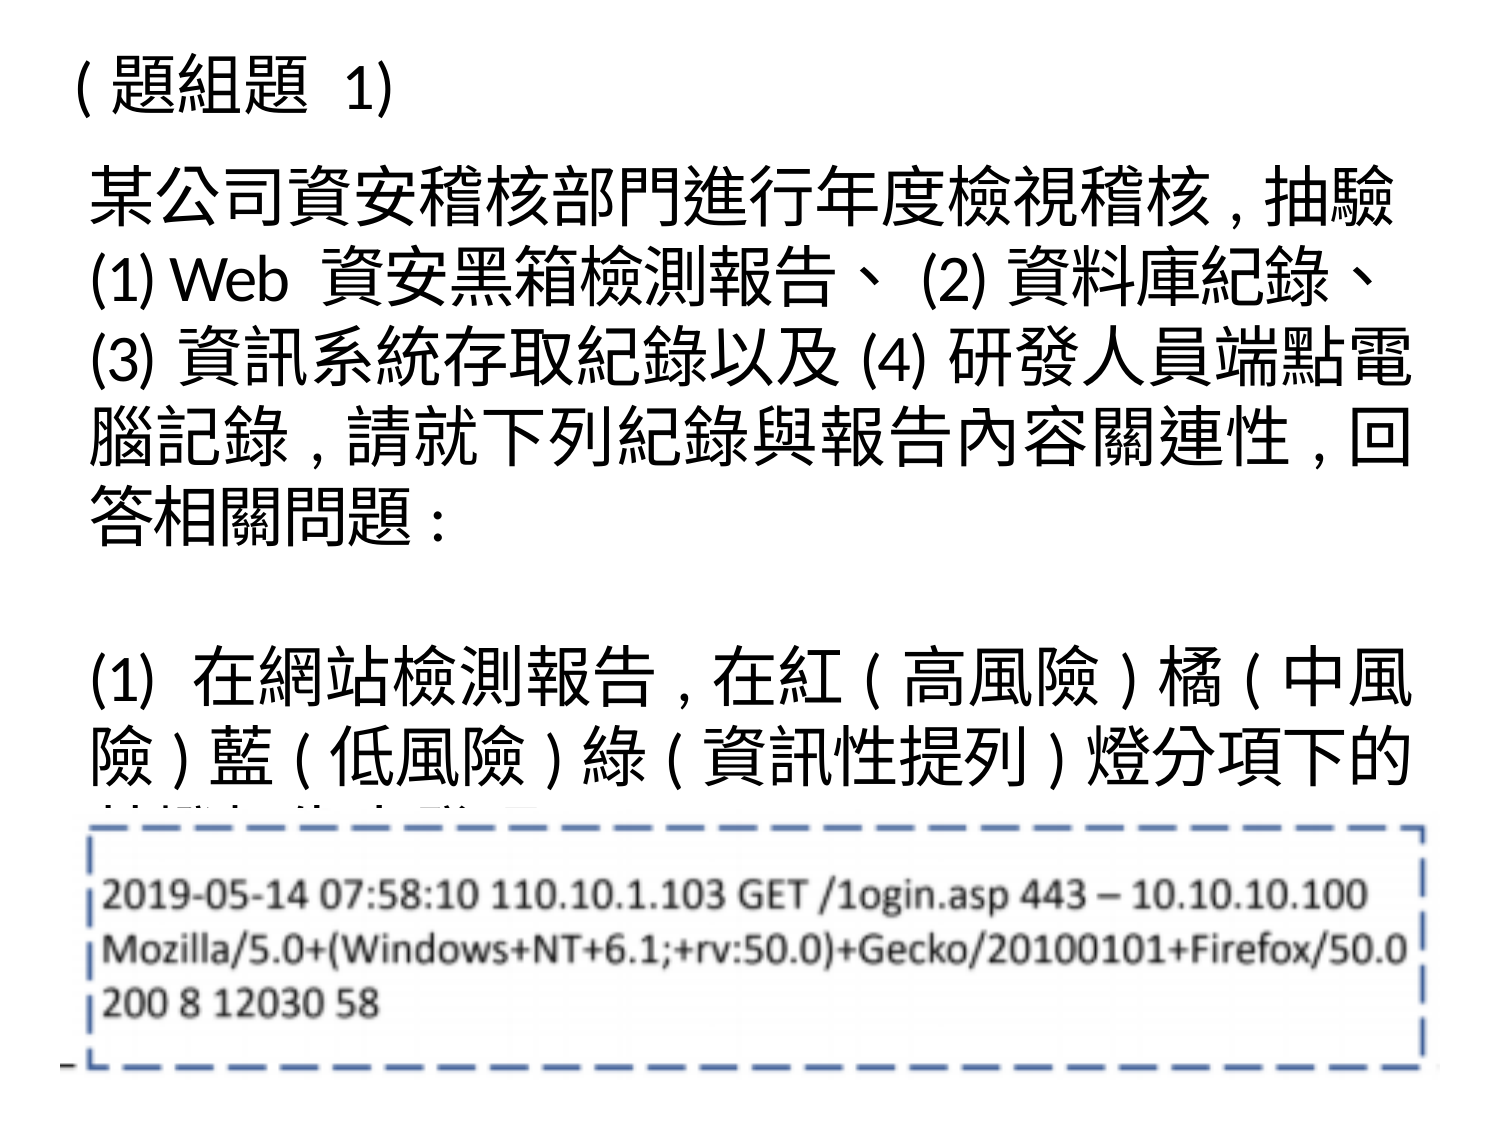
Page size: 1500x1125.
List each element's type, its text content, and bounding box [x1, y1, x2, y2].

picture [60, 808, 1440, 1080]
text_box (題組題 1) [59, 35, 411, 131]
text_box 某公司資安稽核部門進行年度檢視稽核,抽驗(1) Web 資安黑箱檢測報告、(2)資料庫紀錄、(3)資訊系統存取紀錄以及(4)研發人員端點電腦記錄,請就下列紀錄與報告內容關連性,回答相關問題: (1) 在網站檢測報告,在紅(高風險)橘(中風險)藍(低風險)綠(資訊性提列)燈分項下的藍燈報告中發現: [73, 147, 1427, 808]
